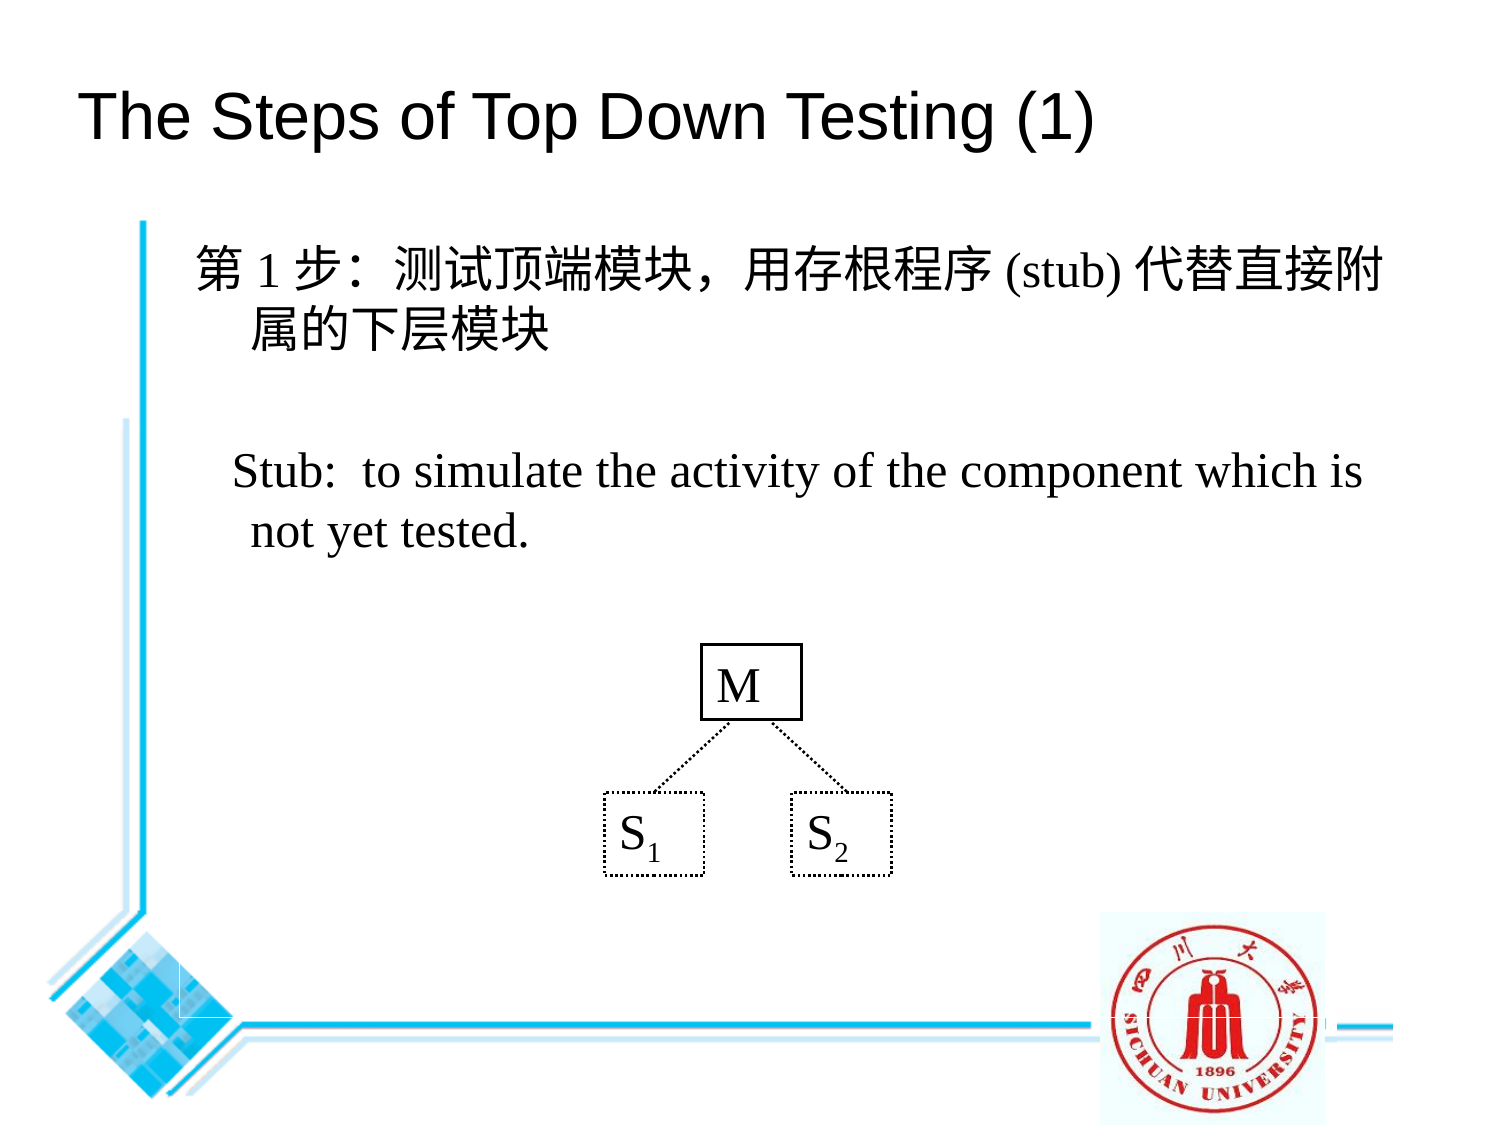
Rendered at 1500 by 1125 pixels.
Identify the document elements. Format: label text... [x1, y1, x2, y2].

title The Steps of Top Down Testing (1) [62, 37, 1413, 188]
picture [35, 209, 1393, 1125]
list 第1步：测试顶端模块，用存根程序(stub)代替直接附属的下层模块 Stub: to simulate the activity of the component which is not yet tested. [179, 229, 1417, 1018]
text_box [603, 644, 892, 870]
